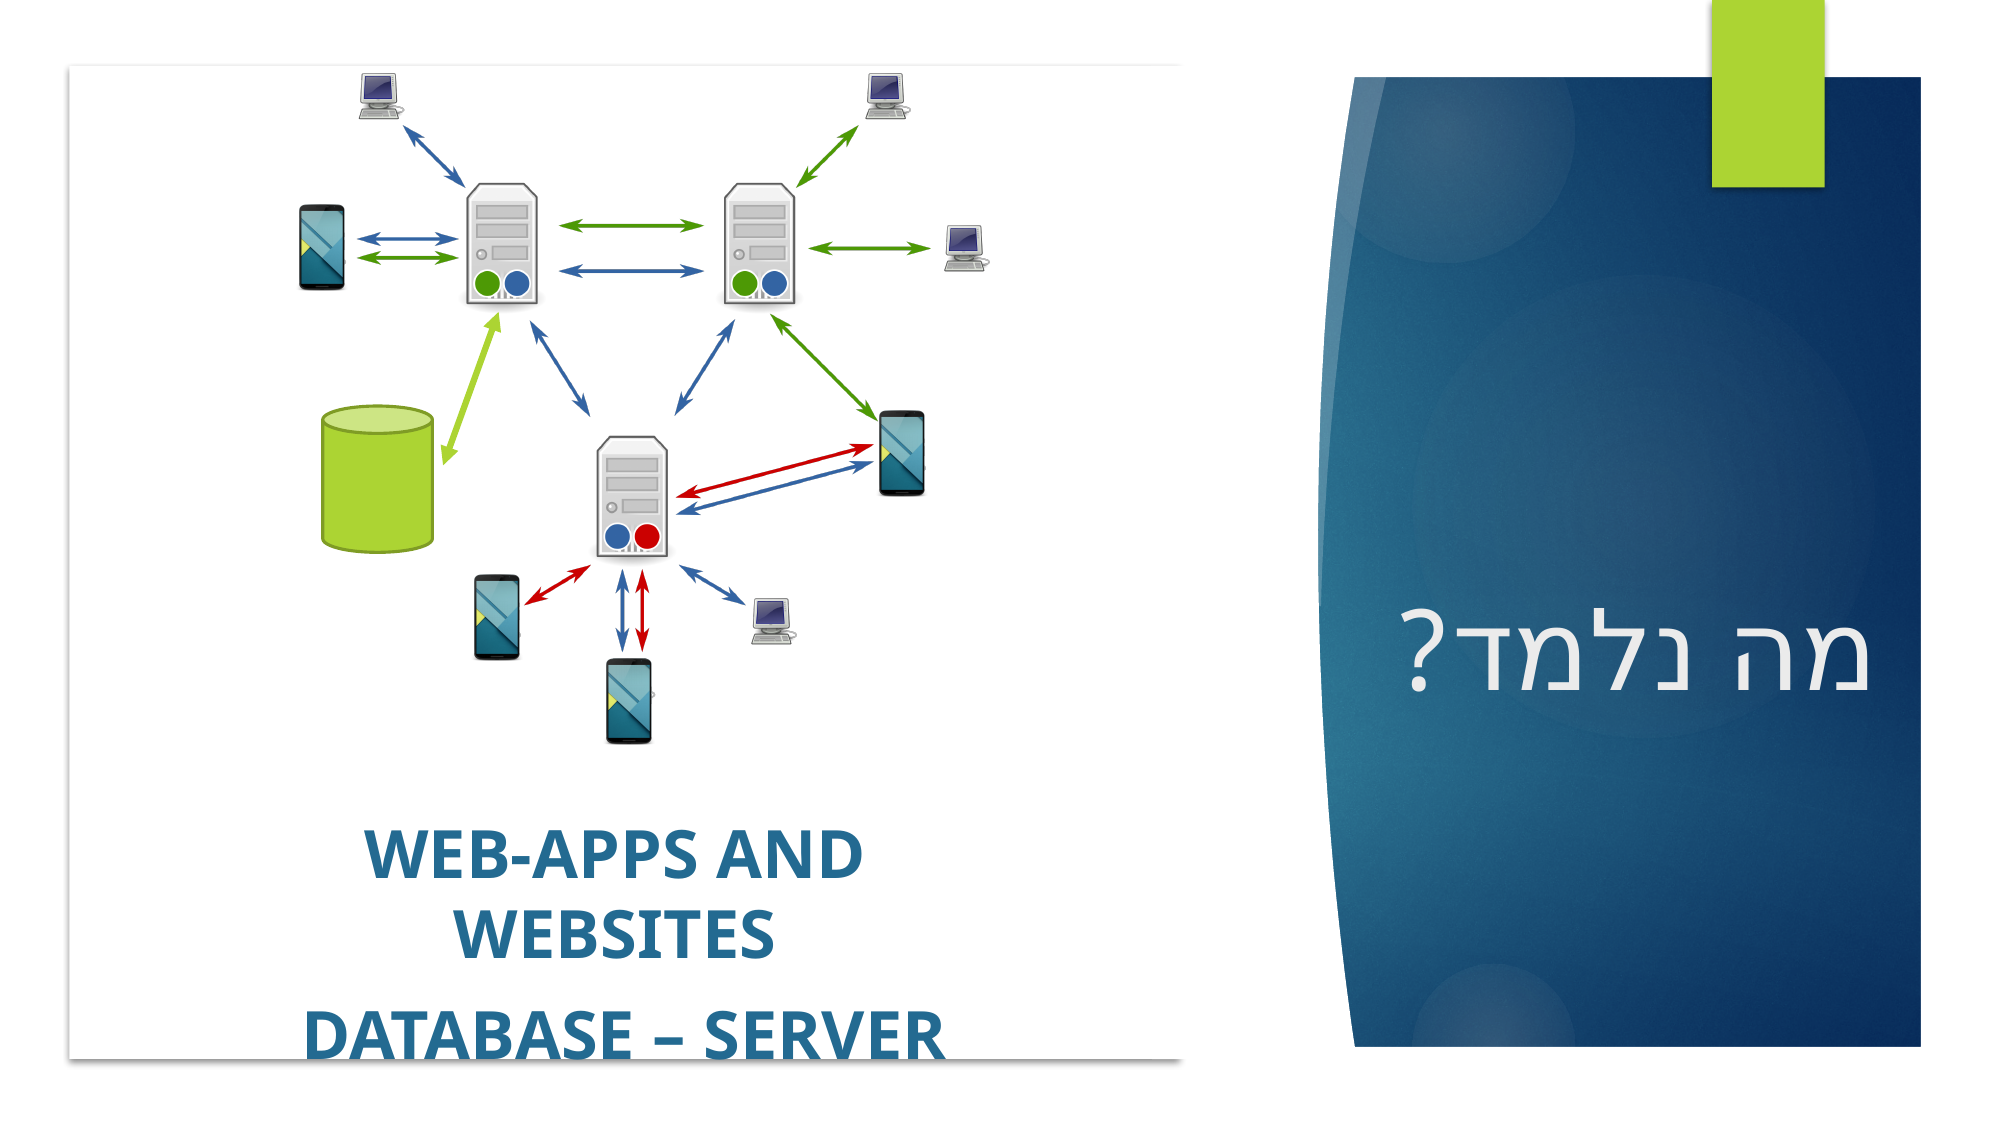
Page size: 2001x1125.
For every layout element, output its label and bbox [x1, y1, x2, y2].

text_box [69, 64, 1367, 1060]
text_box [442, 311, 499, 466]
text_box [291, 68, 994, 749]
text_box [0, 0, 2000, 1125]
